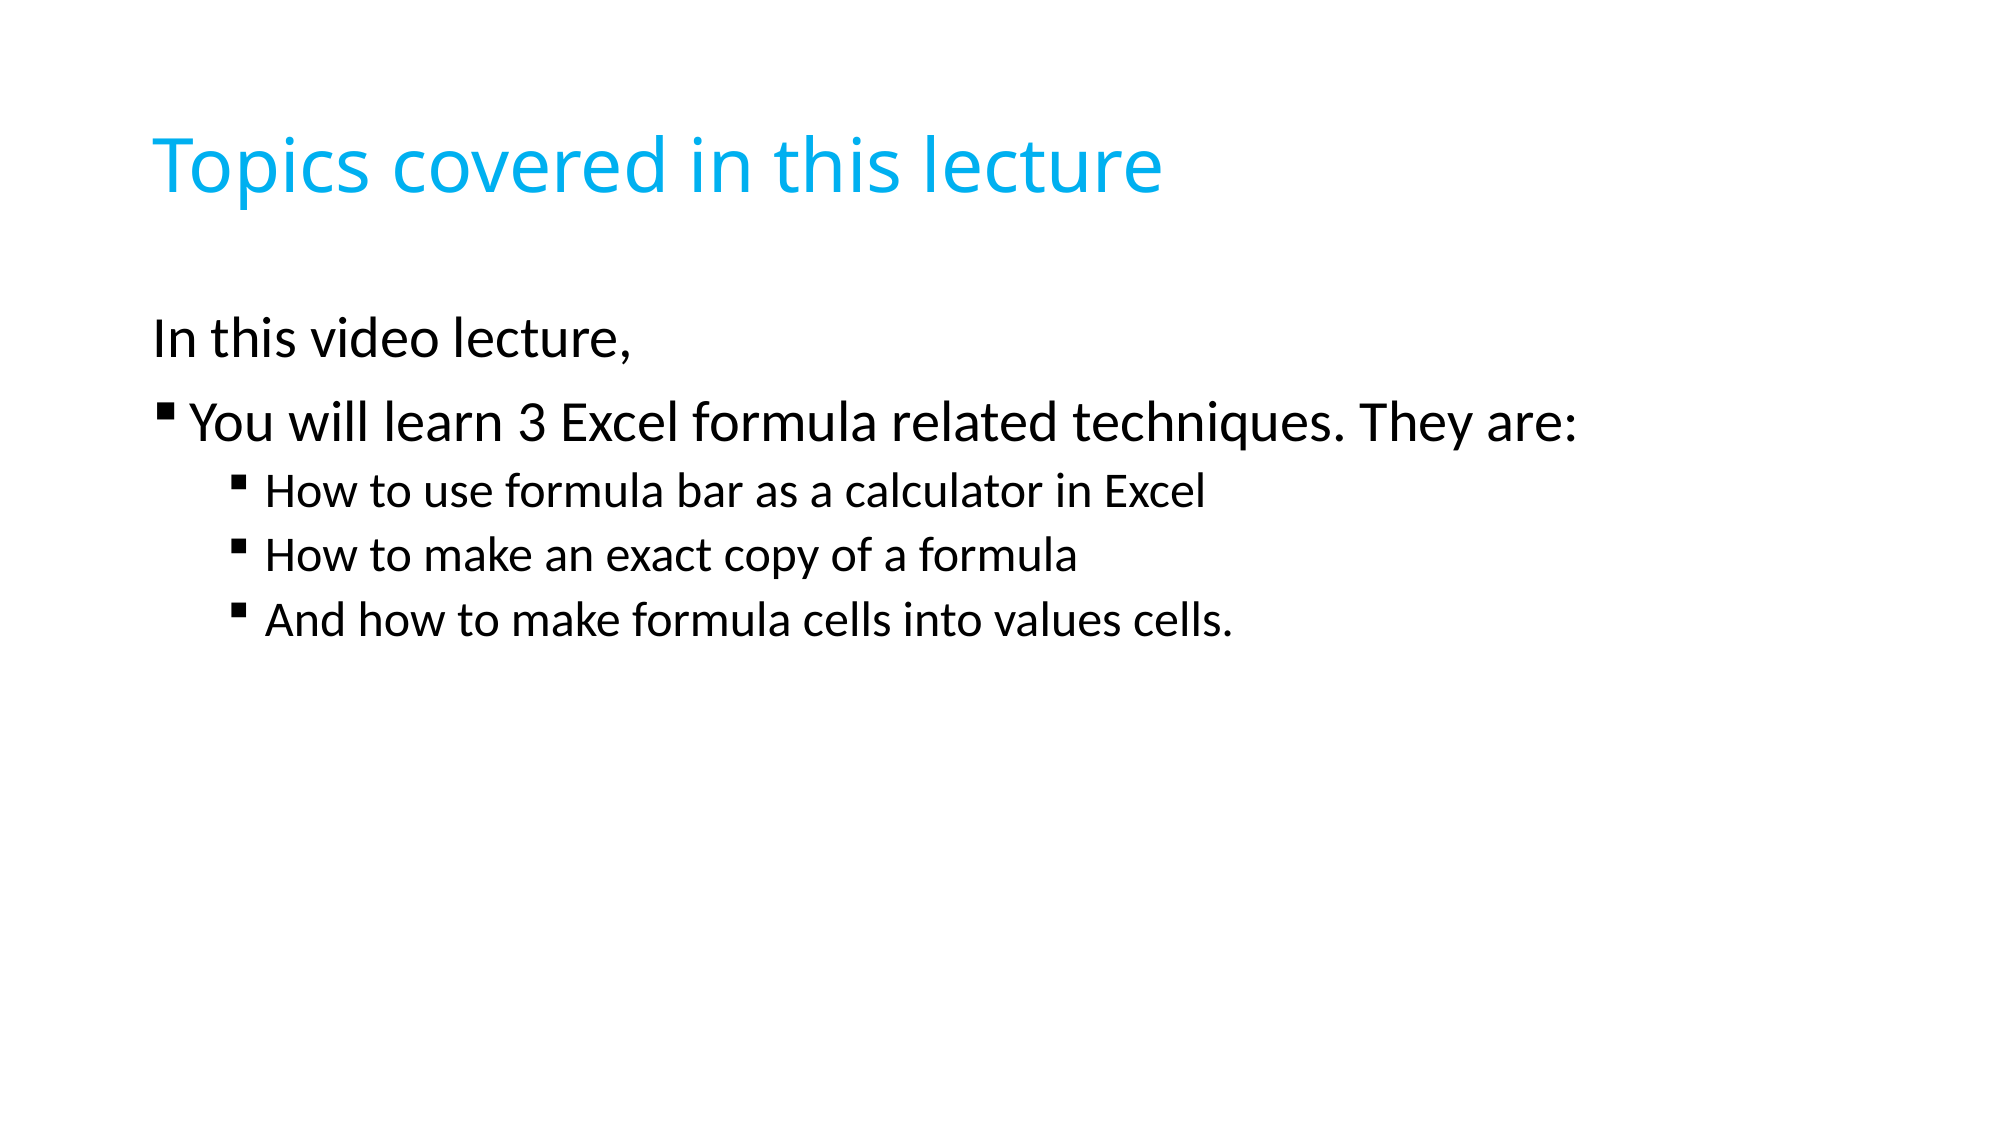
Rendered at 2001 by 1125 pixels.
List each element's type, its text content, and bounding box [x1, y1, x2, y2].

list In this video lecture, You will learn 3 Excel formula related techniques. They are: How to use formula bar as a calculator in Excel How to make an exact copy of a formula And how to make formula cells into values cells. [137, 299, 1863, 1014]
title Topics covered in this lecture [137, 59, 1863, 278]
